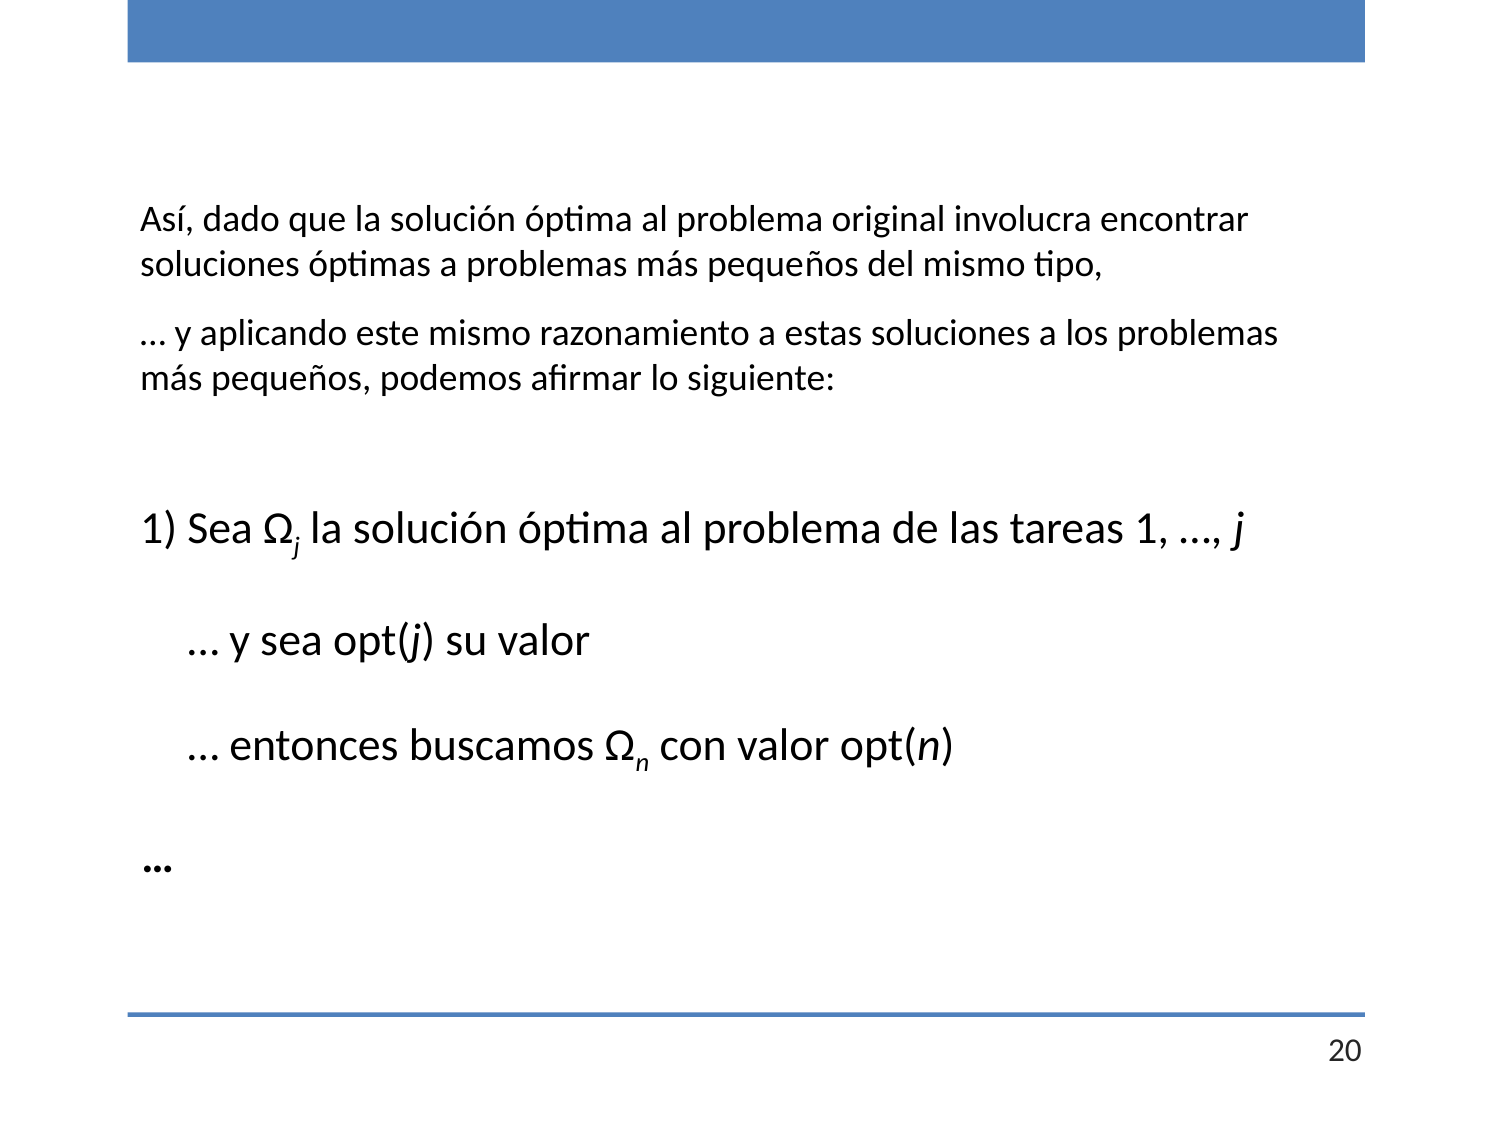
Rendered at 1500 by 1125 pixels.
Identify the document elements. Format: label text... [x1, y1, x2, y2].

slide_number 20 [1251, 1018, 1377, 1079]
list Así, dado que la solución óptima al problema original involucra encontrar soluciones óptimas a problemas más pequeños del mismo tipo, … y aplicando este mismo razonamiento a estas soluciones a los problemas más pequeños, podemos afirmar lo siguiente: 1) Sea Ωj la solución óptima al problema de las tareas 1, …, j … y sea opt(j) su valor … entonces buscamos Ωn con valor opt(n) … [125, 82, 1363, 993]
